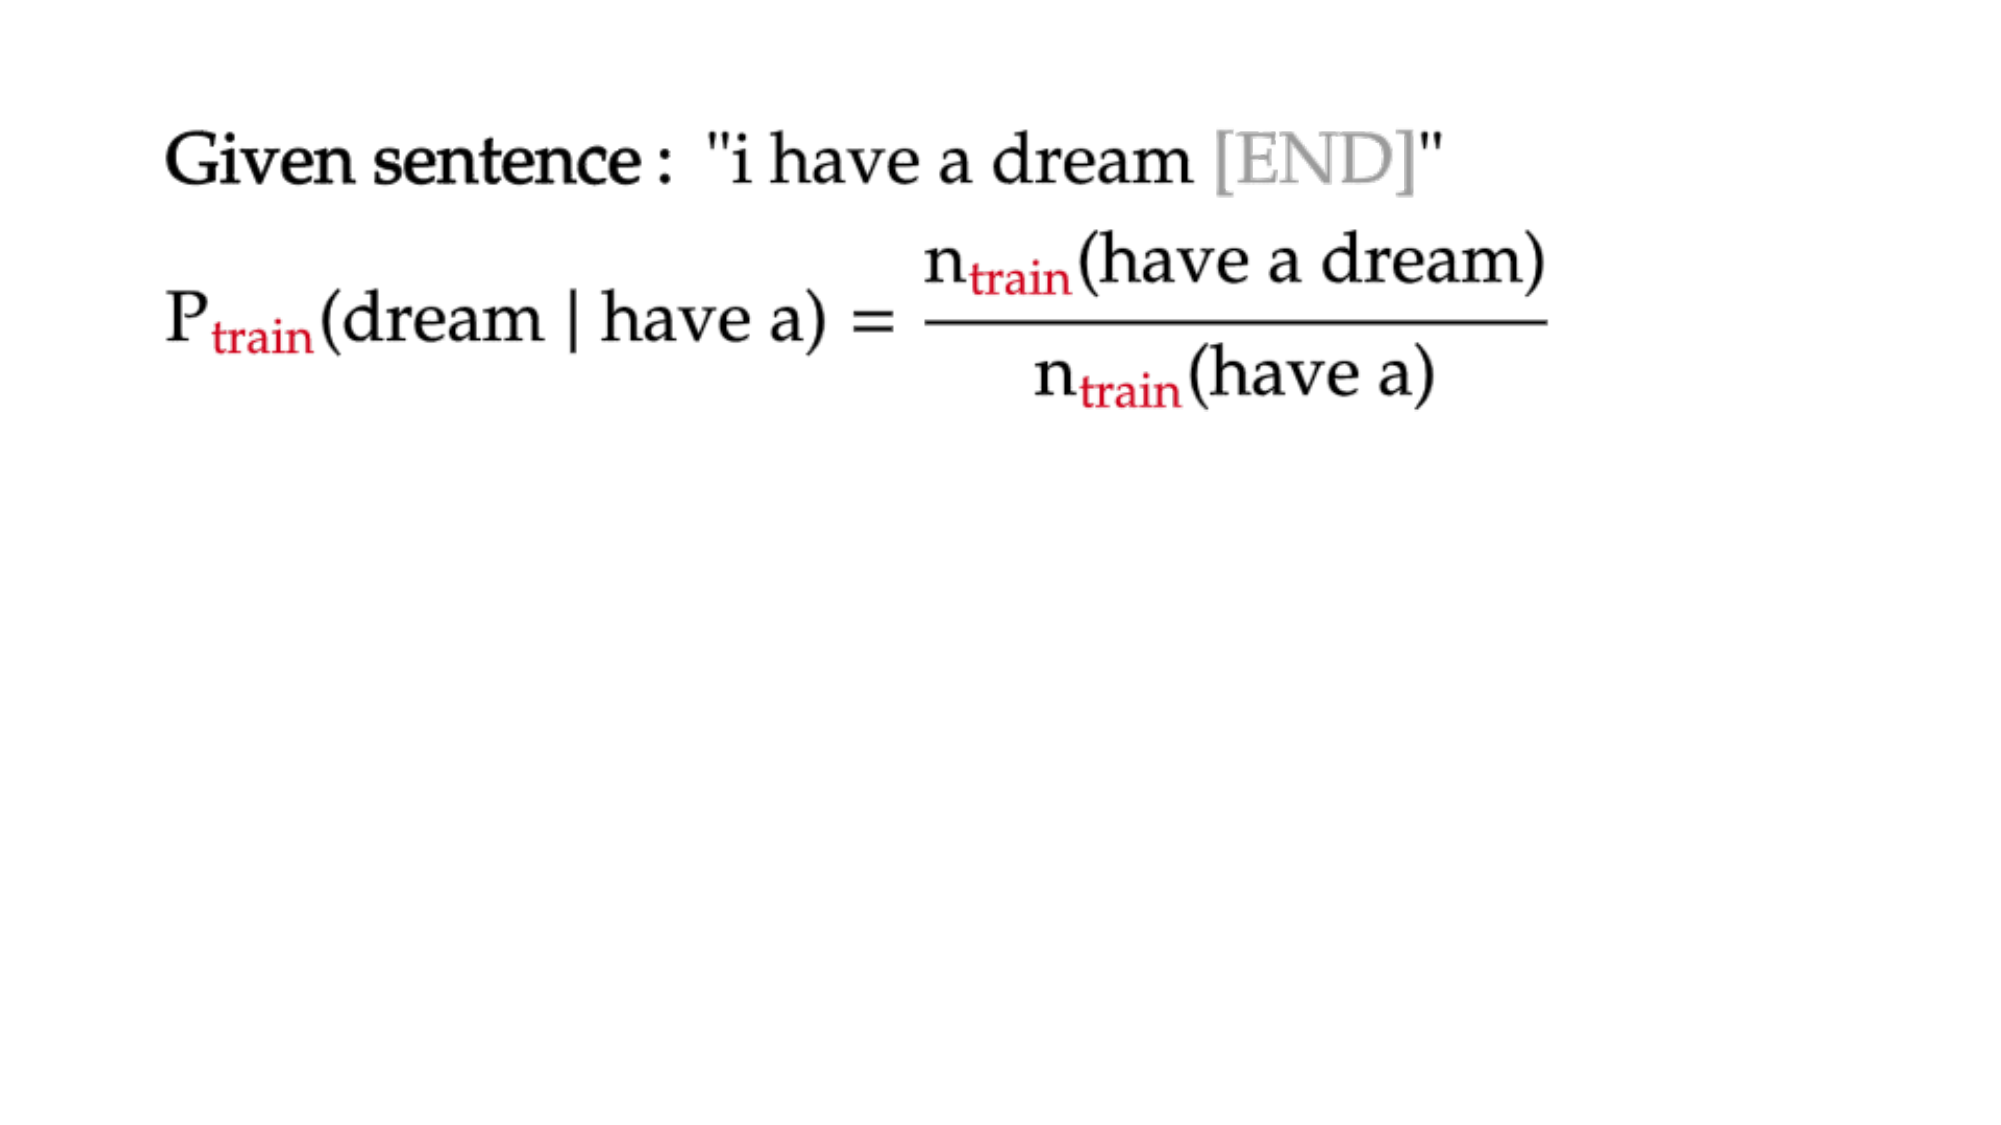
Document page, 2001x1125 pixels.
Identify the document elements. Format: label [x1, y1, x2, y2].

picture [158, 103, 1563, 412]
